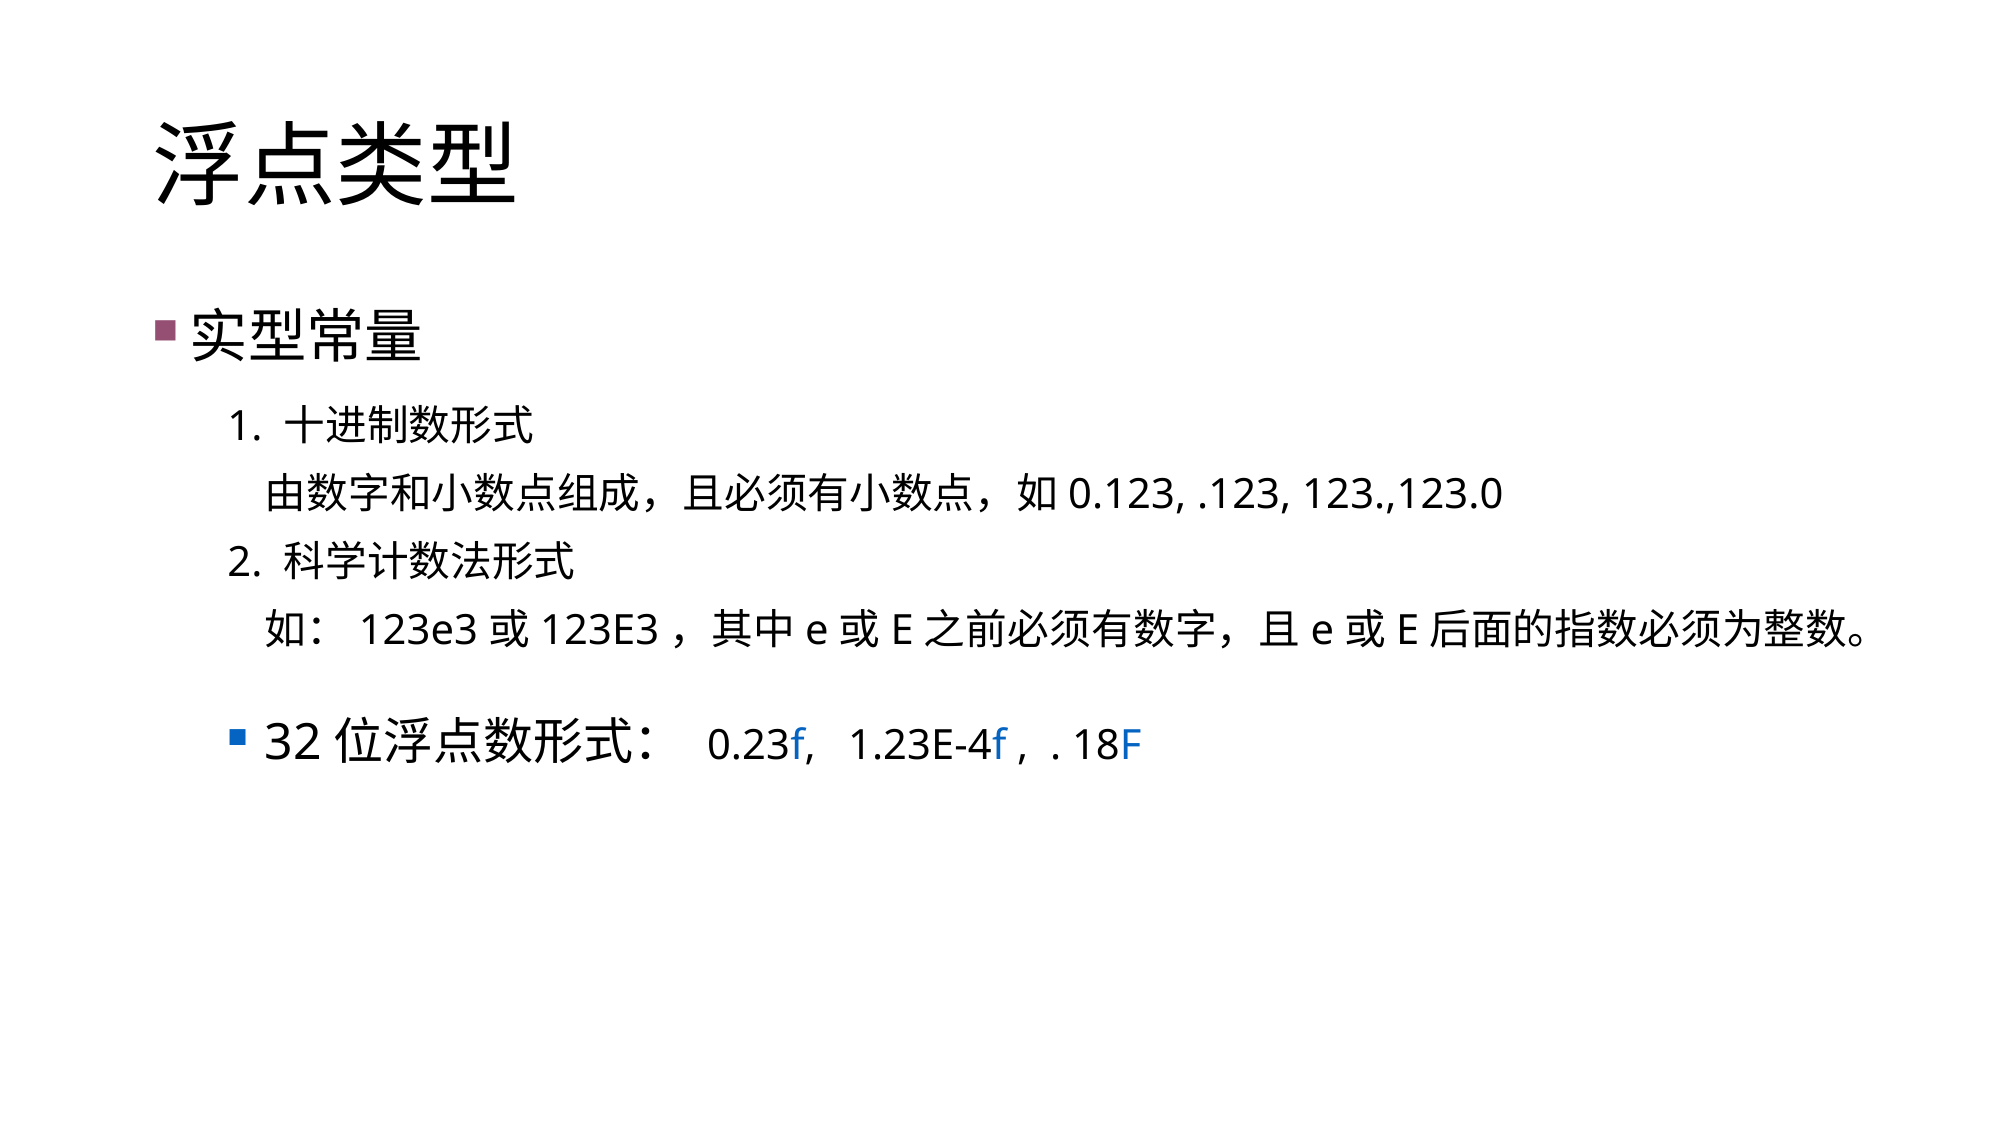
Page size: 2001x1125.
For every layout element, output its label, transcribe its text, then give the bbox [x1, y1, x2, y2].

list 实型常量 1. 十进制数形式 由数字和小数点组成，且必须有小数点，如0.123, .123, 123.,123.0 2. 科学计数法形式 如：123e3或123E3，其中e或E之前必须有数字，且e或E后面的指数必须为整数。 32位浮点数形式： 0.23f, 1.23E-4f , . 18F [137, 299, 1863, 1014]
title 浮点类型 [137, 59, 1863, 278]
